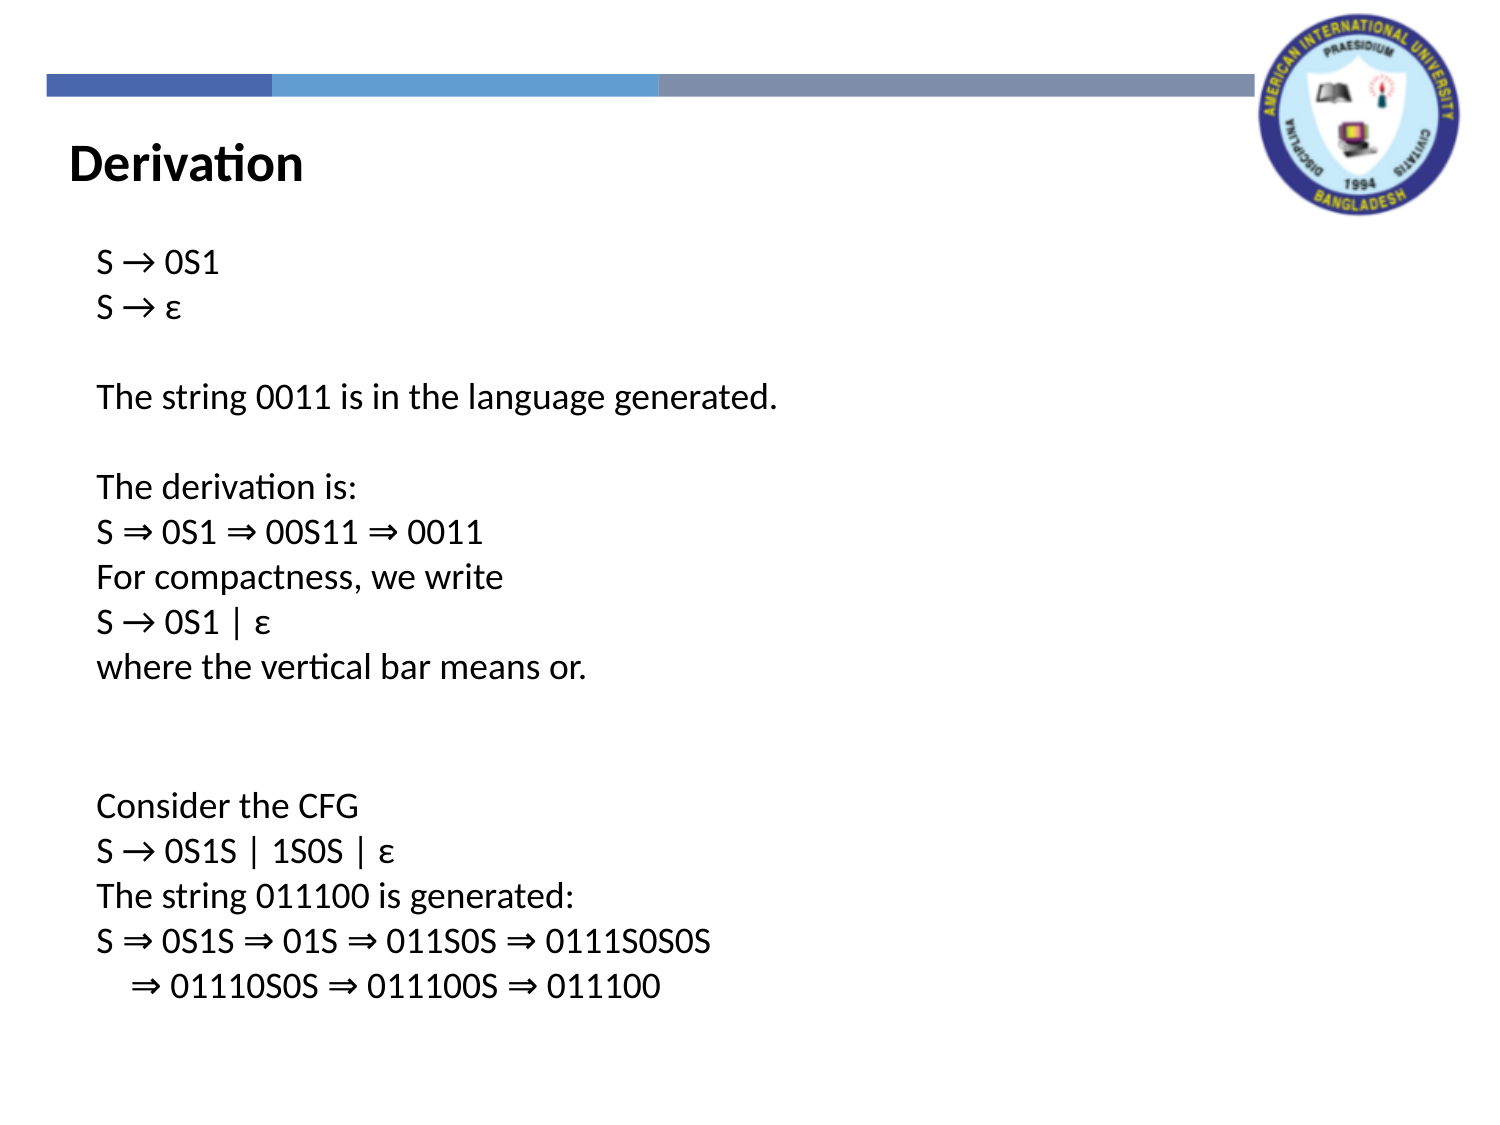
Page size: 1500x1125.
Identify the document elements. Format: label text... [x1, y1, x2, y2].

text_box Derivation [55, 119, 1129, 201]
text_box S → 0S1 S → ε The string 0011 is in the language generated. The derivation is: S ⇒ 0S1 ⇒ 00S11 ⇒ 0011 For compactness, we write S → 0S1 | ε where the vertical bar means or. [81, 229, 1358, 695]
text_box Consider the CFG S → 0S1S | 1S0S | ε The string 011100 is generated: S ⇒ 0S1S ⇒ 01S ⇒ 011S0S ⇒ 0111S0S0S ⇒ 01110S0S ⇒ 011100S ⇒ 011100 [81, 774, 1358, 1014]
picture [1254, 9, 1465, 221]
